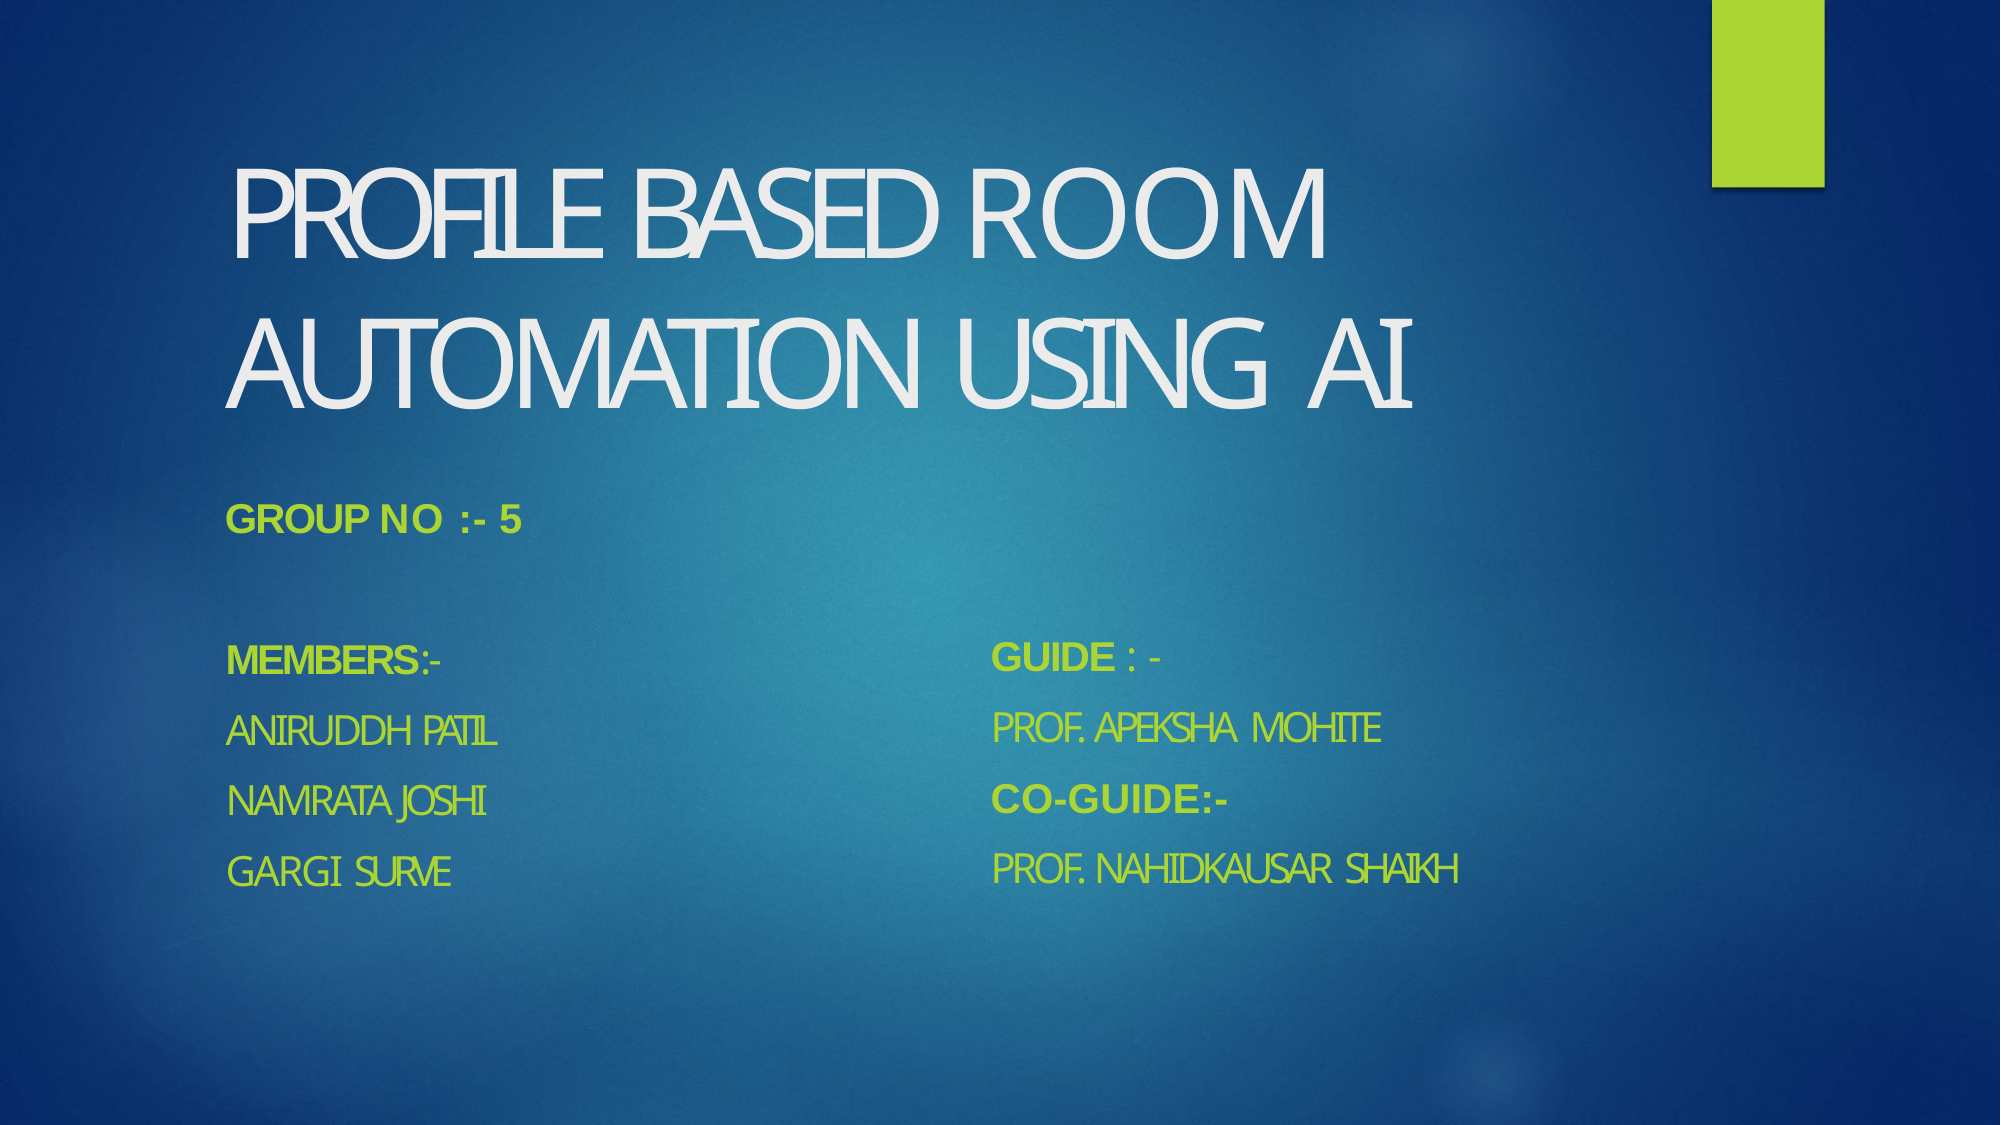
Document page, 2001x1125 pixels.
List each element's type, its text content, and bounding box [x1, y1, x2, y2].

picture [0, 0, 2000, 1125]
title PROFILE BASED ROOM AUTOMATION USING AI [223, 131, 1777, 434]
text_box GROUP NO :- 5 MEMBERS:- ANIRUDDH PATIL NAMRATA JOSHI GARGI SURVE [222, 489, 559, 895]
text_box GUIDE : - PROF. APEKSHA MOHITE CO-GUIDE:- PROF. NAHIDKAUSAR SHAIKH [988, 607, 1566, 892]
